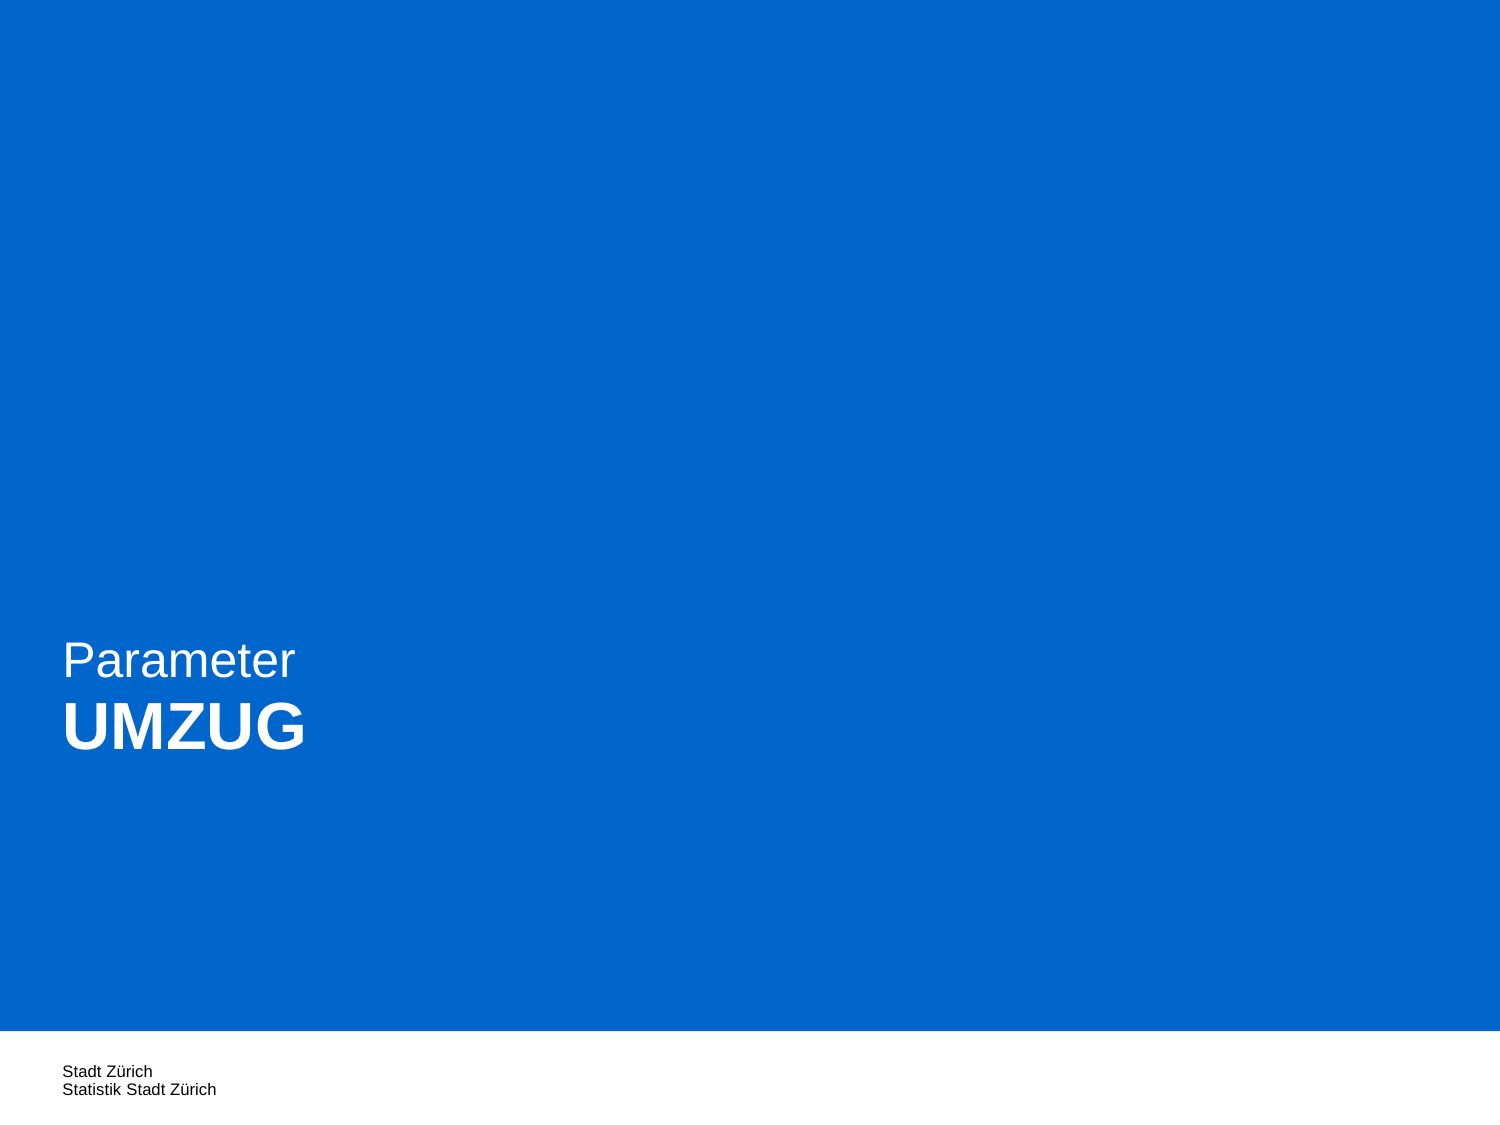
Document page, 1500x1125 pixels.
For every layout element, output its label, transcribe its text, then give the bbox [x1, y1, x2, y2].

text_box Parameter UMZUG [62, 278, 1323, 890]
text_box [0, 0, 1500, 1032]
text_box Stadt Zürich Statistik Stadt Zürich [62, 1063, 259, 1093]
